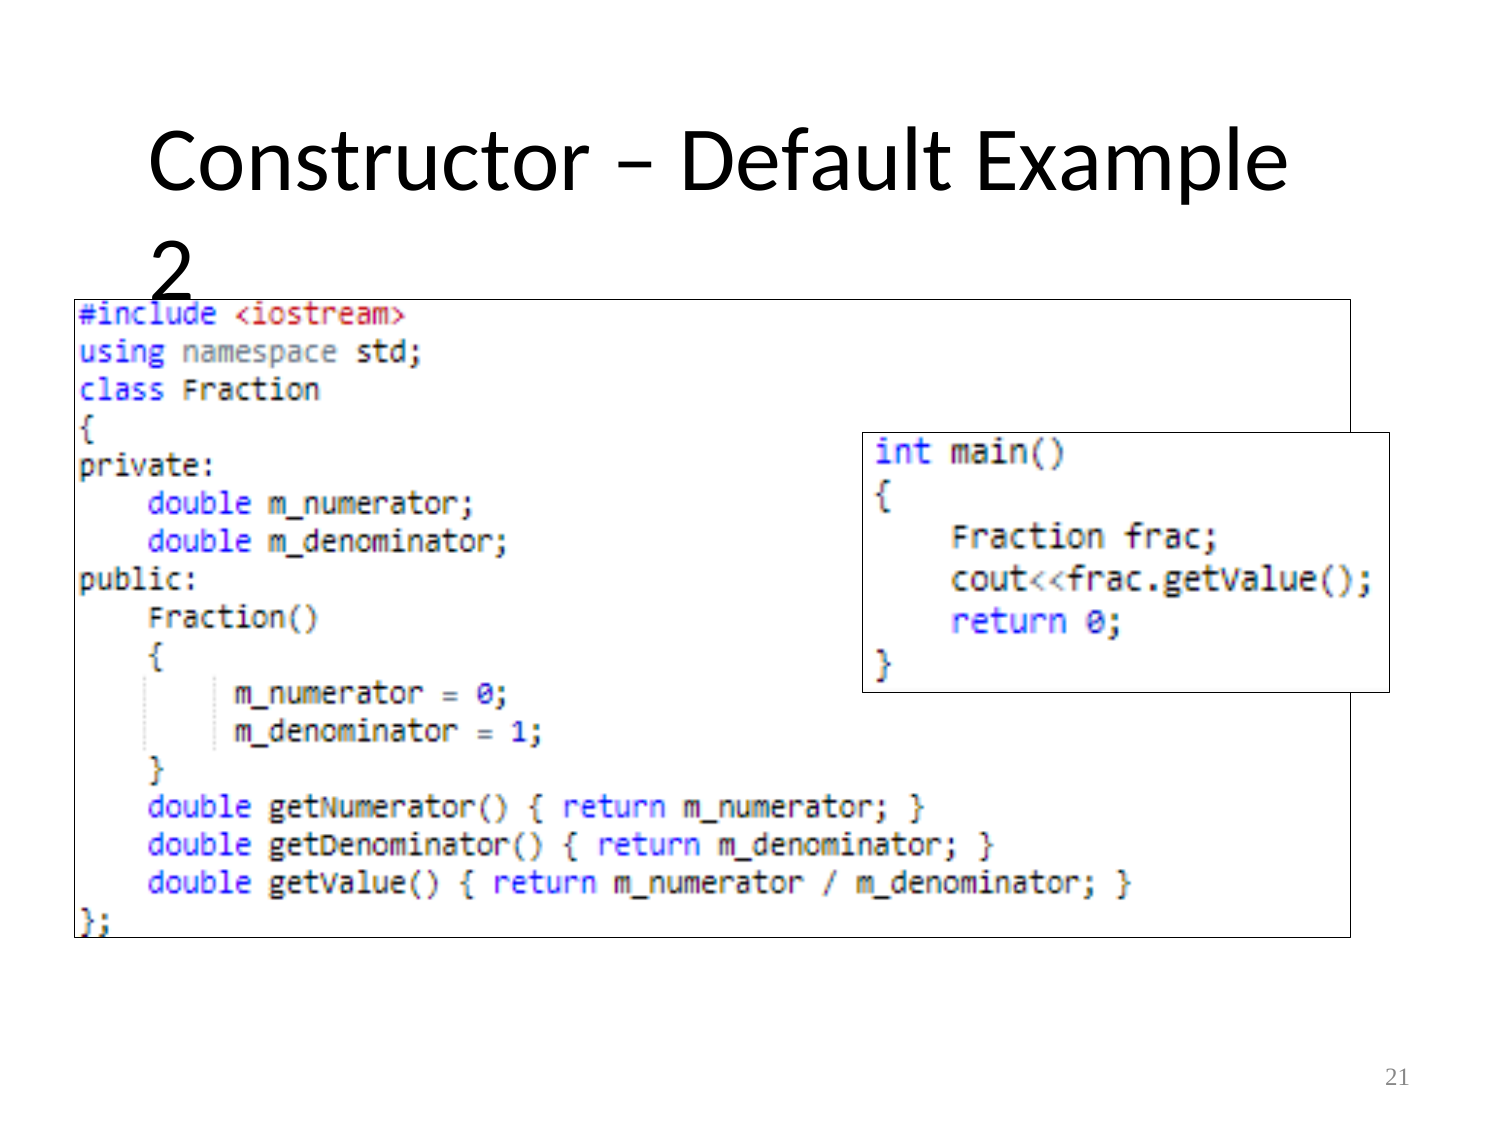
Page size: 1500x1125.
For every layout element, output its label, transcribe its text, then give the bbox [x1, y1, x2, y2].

text_box [862, 432, 1390, 693]
slide_number 21 [1380, 1059, 1415, 1125]
text_box [74, 299, 1351, 938]
text_box Constructor – Default Example 2 [146, 98, 1354, 319]
